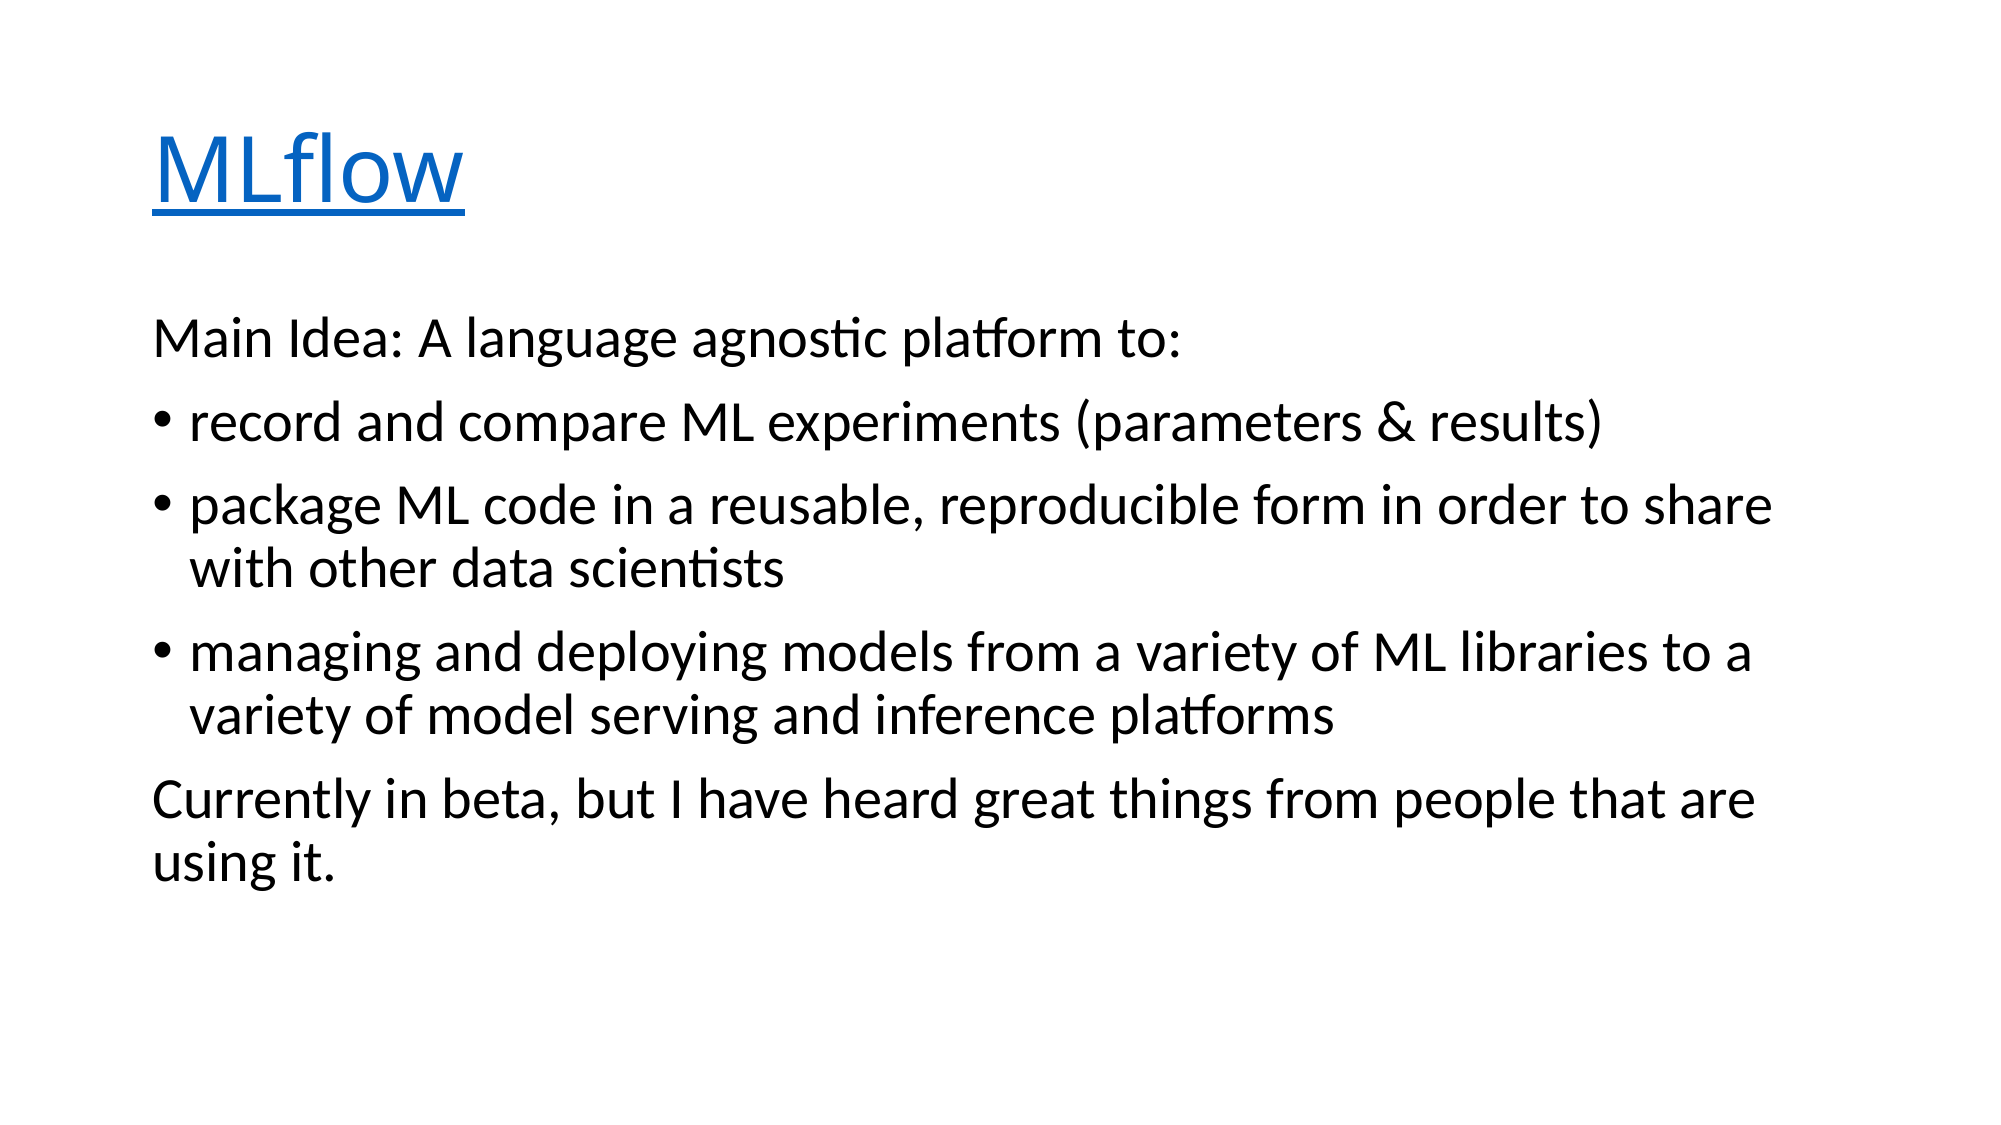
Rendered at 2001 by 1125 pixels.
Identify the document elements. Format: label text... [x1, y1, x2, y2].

title MLflow [137, 59, 1863, 278]
list Main Idea: A language agnostic platform to: record and compare ML experiments (parameters & results) package ML code in a reusable, reproducible form in order to share with other data scientists managing and deploying models from a variety of ML libraries to a variety of model serving and inference platforms Currently in beta, but I have heard great things from people that are using it. [137, 299, 1863, 1014]
